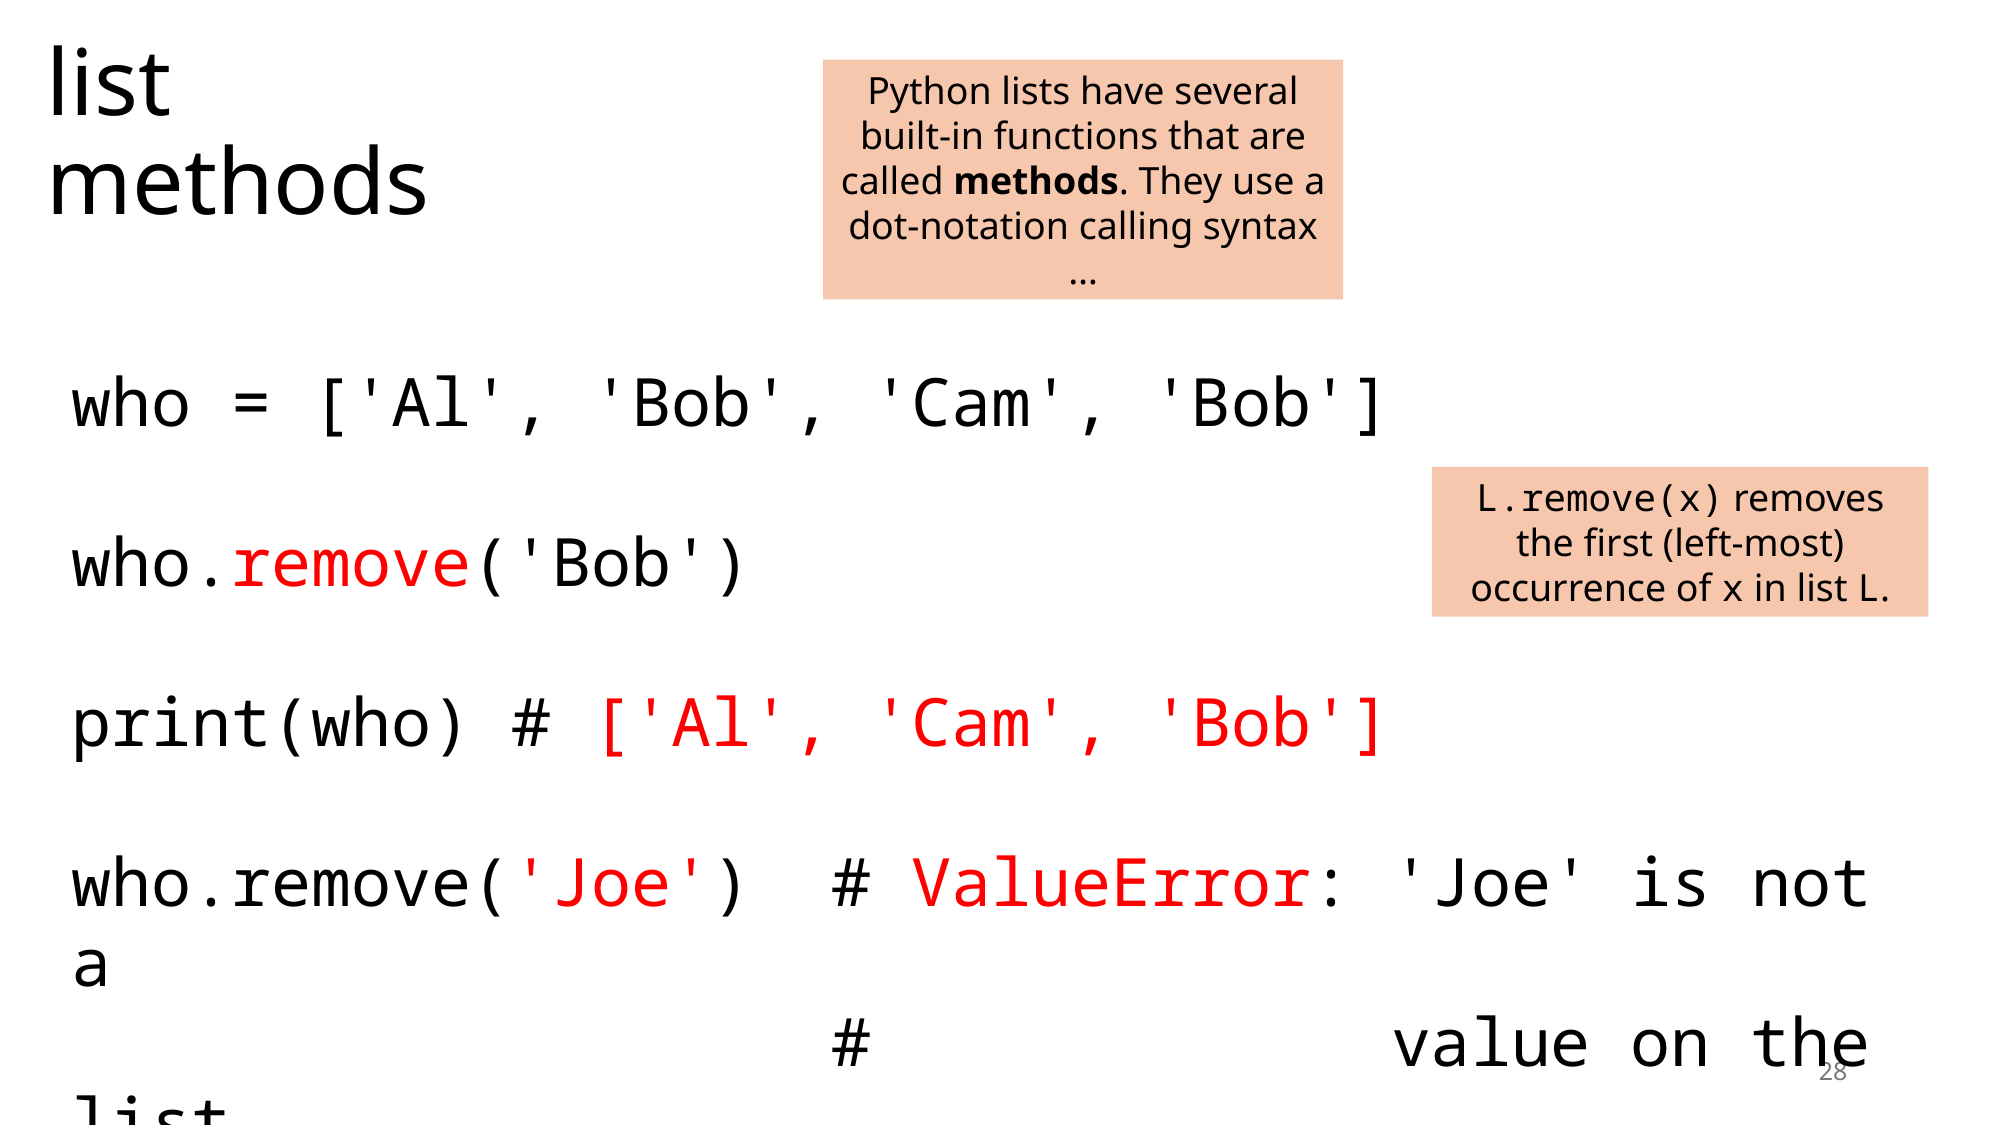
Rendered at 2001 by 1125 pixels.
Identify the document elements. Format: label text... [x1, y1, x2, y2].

title list methods [31, 26, 574, 245]
text_box L.remove(x) removes the first (left-most) occurrence of x in list L. [1431, 466, 1929, 617]
text_box Python lists have several built-in functions that are called methods. They use a dot-notation calling syntax … [823, 59, 1344, 300]
text_box who = ['Al', 'Bob', 'Cam', 'Bob'] who.remove('Bob') print(who) # ['Al', 'Cam', 'Bob'] who.remove('Joe') # ValueError: 'Joe' is not a # value on the list [56, 352, 1929, 1125]
